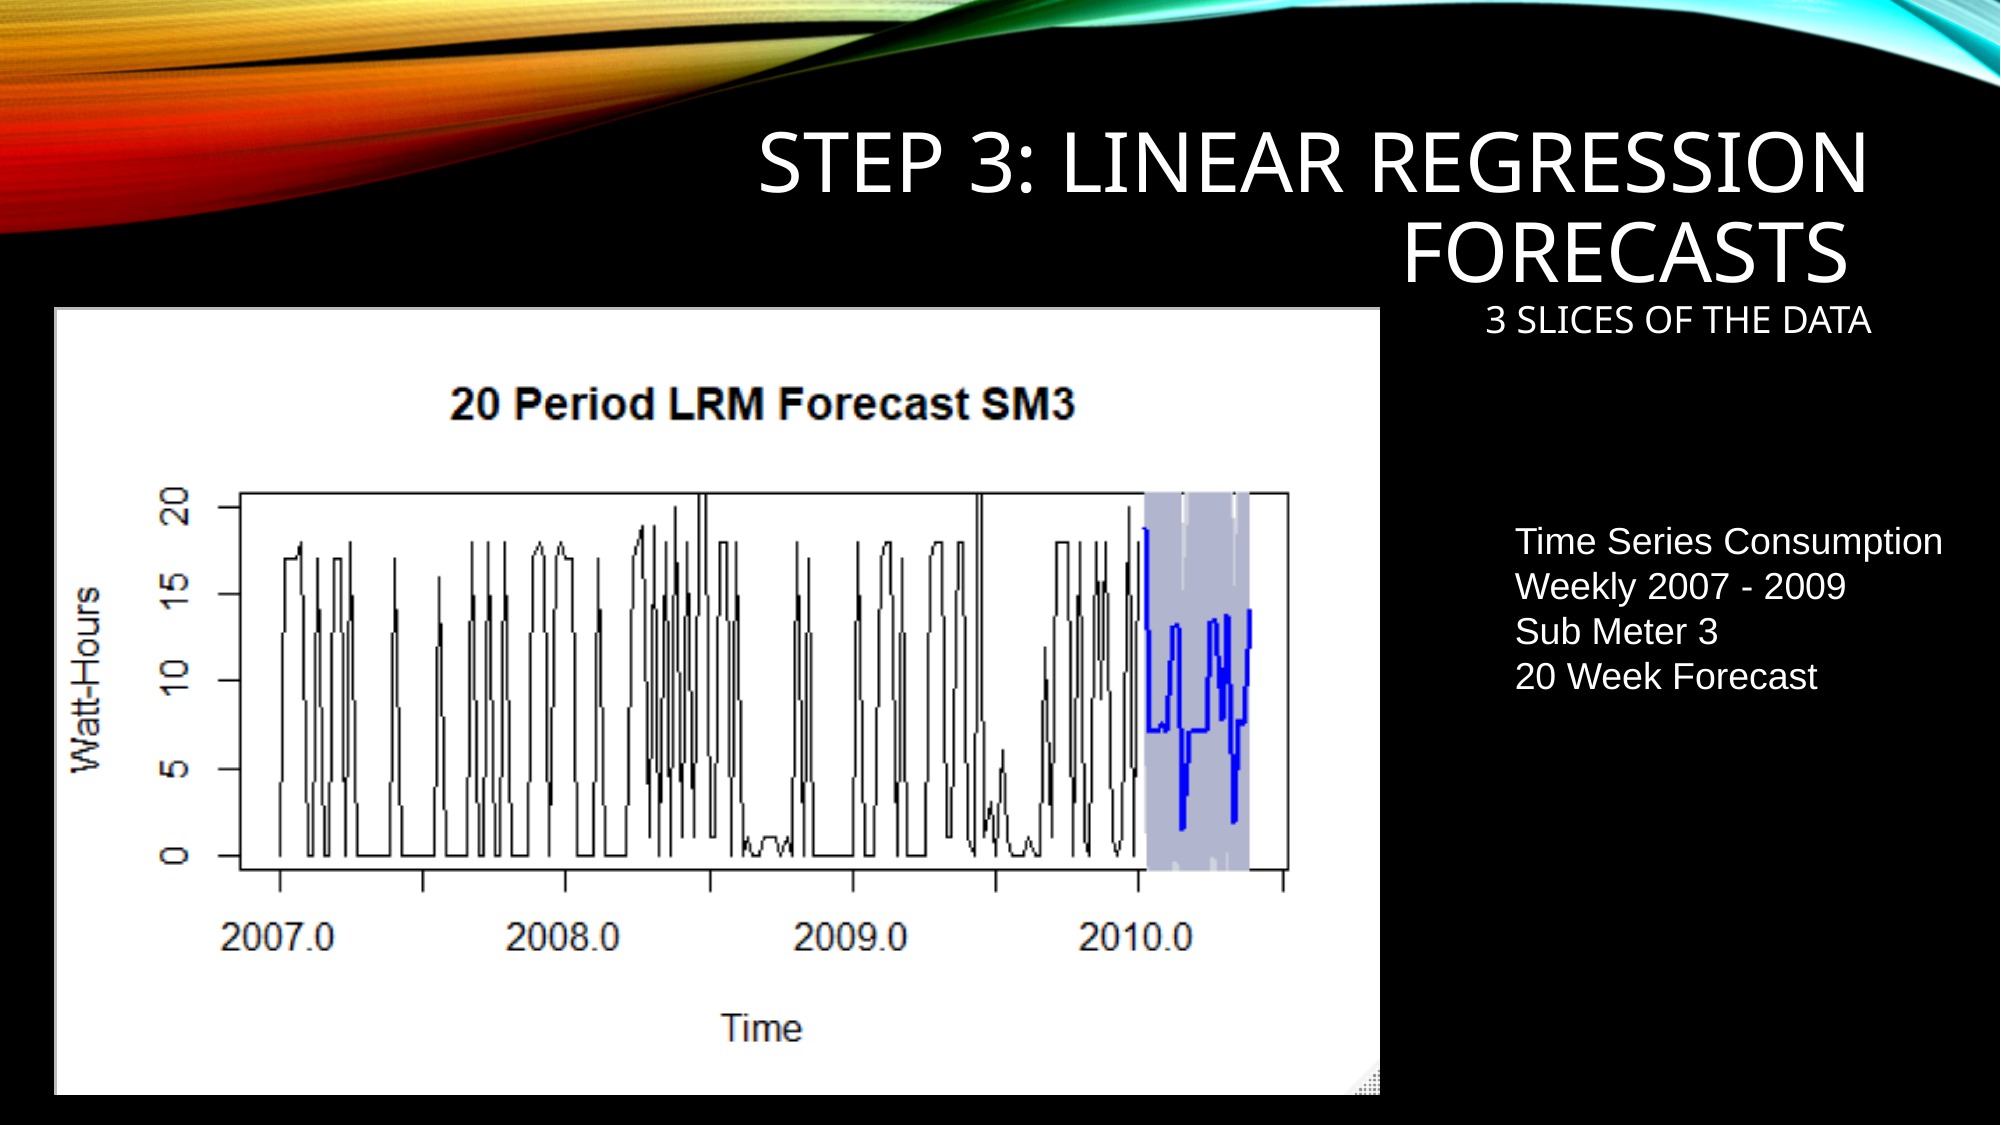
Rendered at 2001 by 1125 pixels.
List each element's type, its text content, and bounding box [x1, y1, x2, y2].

text_box [1384, 359, 1887, 1020]
picture [0, 0, 2000, 236]
text_box Time Series Consumption Weekly 2007 - 2009 Sub Meter 3 20 Week Forecast [1499, 510, 1970, 693]
picture [54, 307, 1381, 1096]
text_box Step 3: Linear Regression Forecasts 3 Slices of the data [474, 125, 1887, 337]
